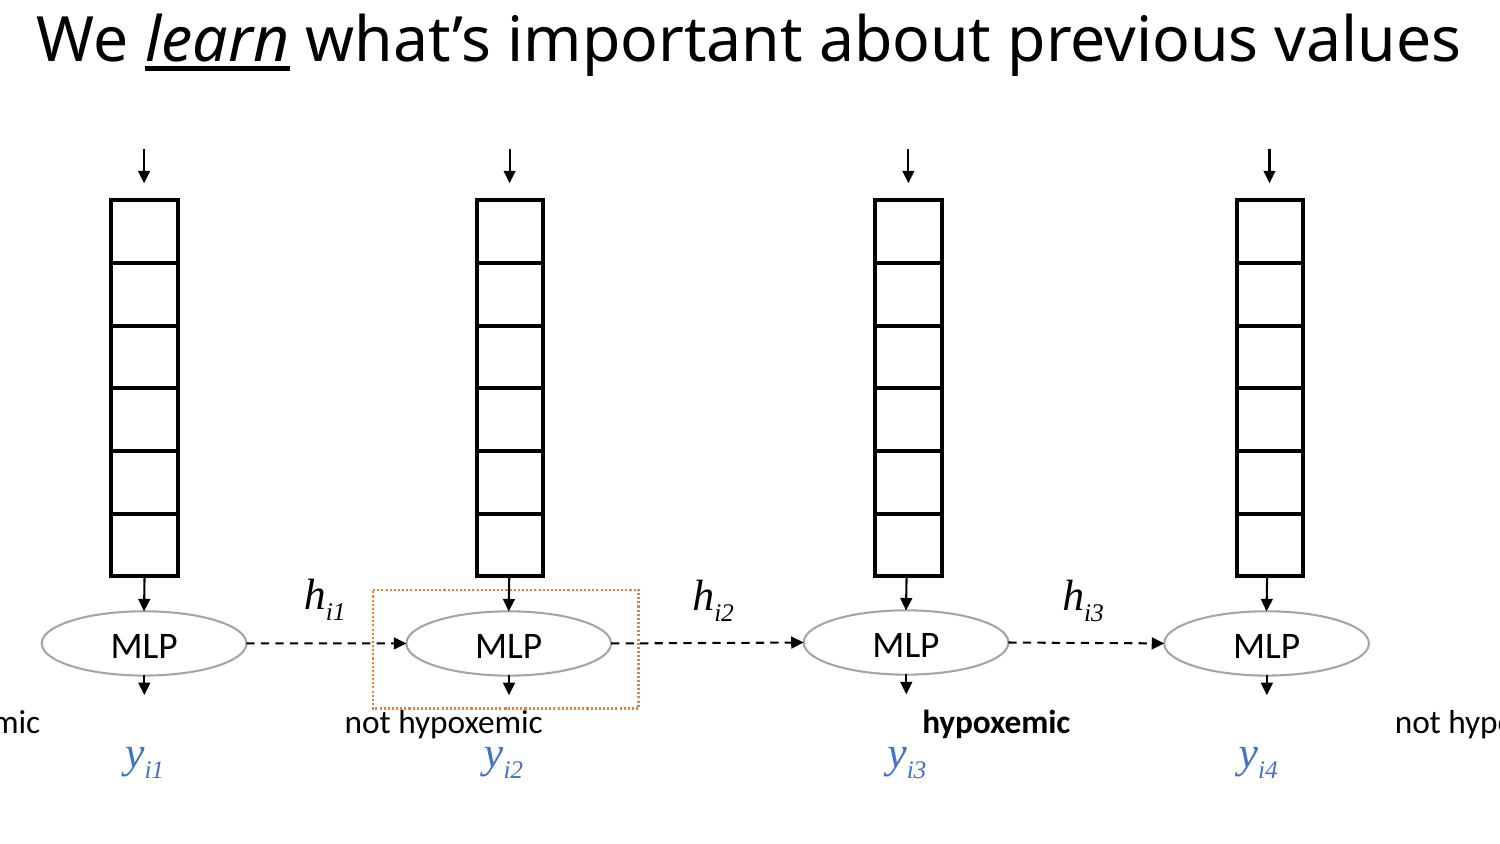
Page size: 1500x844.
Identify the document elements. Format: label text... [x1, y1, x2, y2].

table_cell [479, 453, 541, 512]
table_cell [113, 453, 176, 512]
table_cell [1239, 453, 1301, 512]
table_cell [113, 390, 176, 449]
table_cell [877, 265, 940, 324]
text_box MLP [40, 610, 248, 677]
table_header [479, 202, 541, 261]
table_cell [113, 516, 176, 574]
text_box [372, 589, 640, 710]
table_header [113, 202, 176, 261]
table_cell [1239, 516, 1301, 574]
table_header [877, 202, 940, 261]
table_cell [877, 328, 940, 386]
table_cell [1239, 390, 1301, 449]
table_cell [479, 390, 541, 449]
table_cell [113, 265, 176, 324]
table_header [1239, 202, 1301, 261]
text_box hi2 [677, 559, 756, 635]
table_cell [479, 328, 541, 386]
table_cell [877, 390, 940, 449]
table_cell [877, 453, 940, 512]
text_box yi4 [1223, 748, 1302, 791]
table_cell [1239, 265, 1301, 324]
table_cell [877, 516, 940, 574]
text_box MLP [802, 609, 1010, 676]
title We learn what’s important about previous values [0, 0, 1500, 102]
text_box yi3 [872, 748, 951, 792]
text_box yi1 [110, 748, 189, 791]
text_box hi1 [288, 558, 367, 634]
table_cell [1239, 328, 1301, 386]
text_box hi3 [1047, 559, 1126, 635]
table_cell [479, 516, 541, 574]
text_box yi2 [469, 748, 547, 791]
text_box MLP [1163, 610, 1371, 677]
table_cell [479, 265, 541, 324]
text_box not hypoxemic not hypoxemic hypoxemic not hypoxemic [0, 692, 1500, 748]
table_cell [113, 328, 176, 386]
